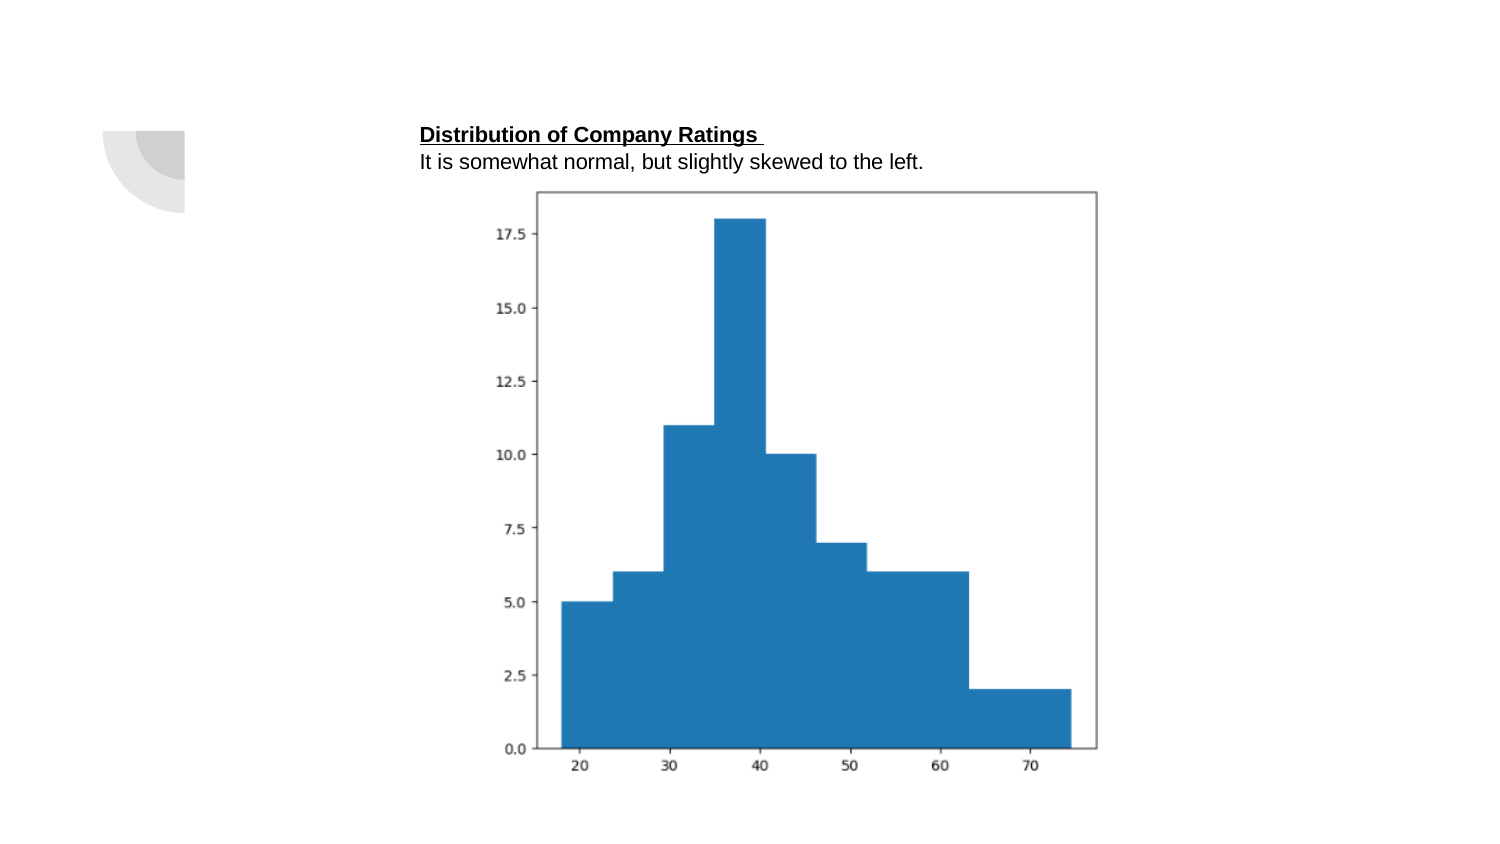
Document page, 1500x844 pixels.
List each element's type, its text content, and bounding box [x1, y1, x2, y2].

picture [388, 123, 1182, 824]
text_box [439, 101, 1485, 168]
text_box Distribution of Company Ratings It is somewhat normal, but slightly skewed to the left. [404, 106, 1412, 189]
